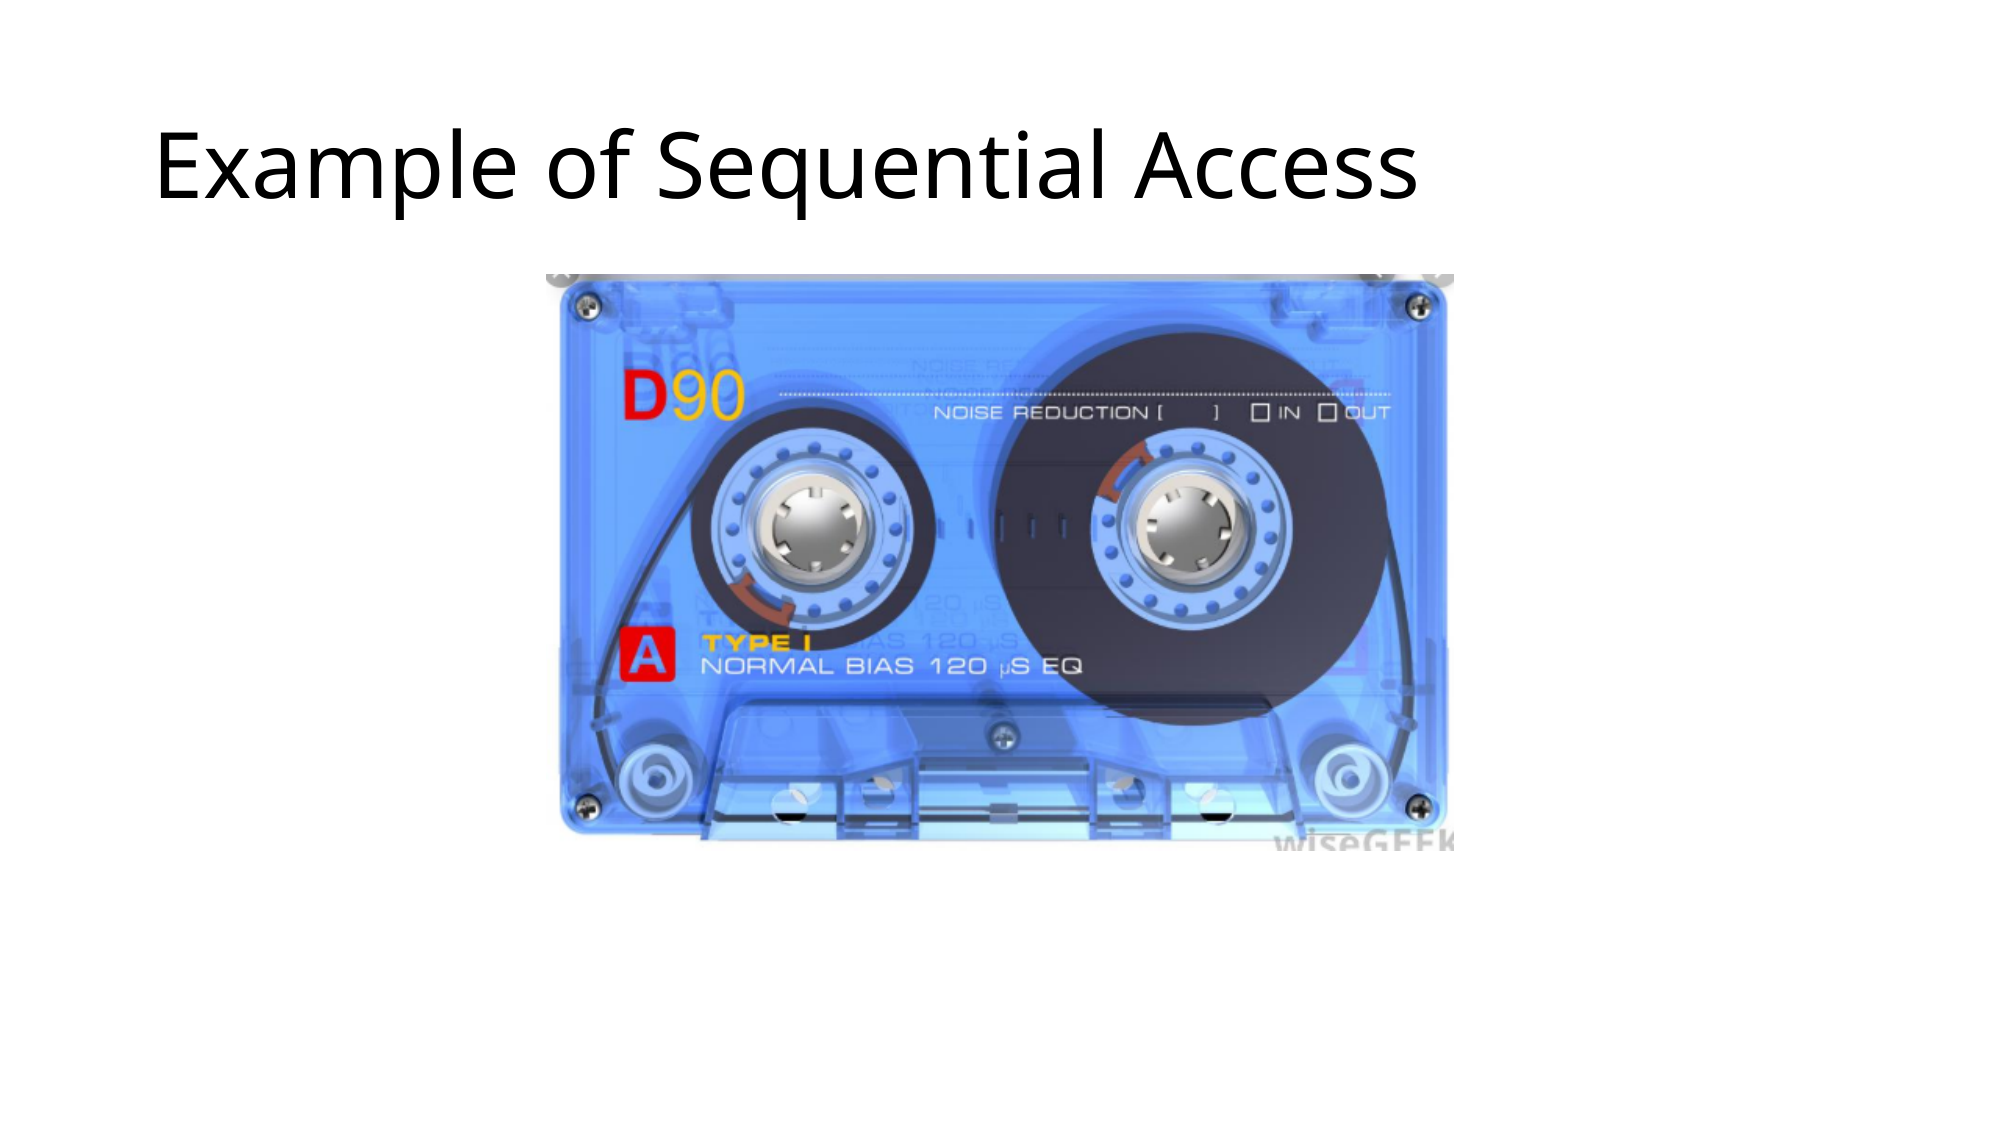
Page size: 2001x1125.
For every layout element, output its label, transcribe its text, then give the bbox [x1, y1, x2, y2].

title Example of Sequential Access [137, 59, 1863, 278]
picture [545, 274, 1454, 851]
